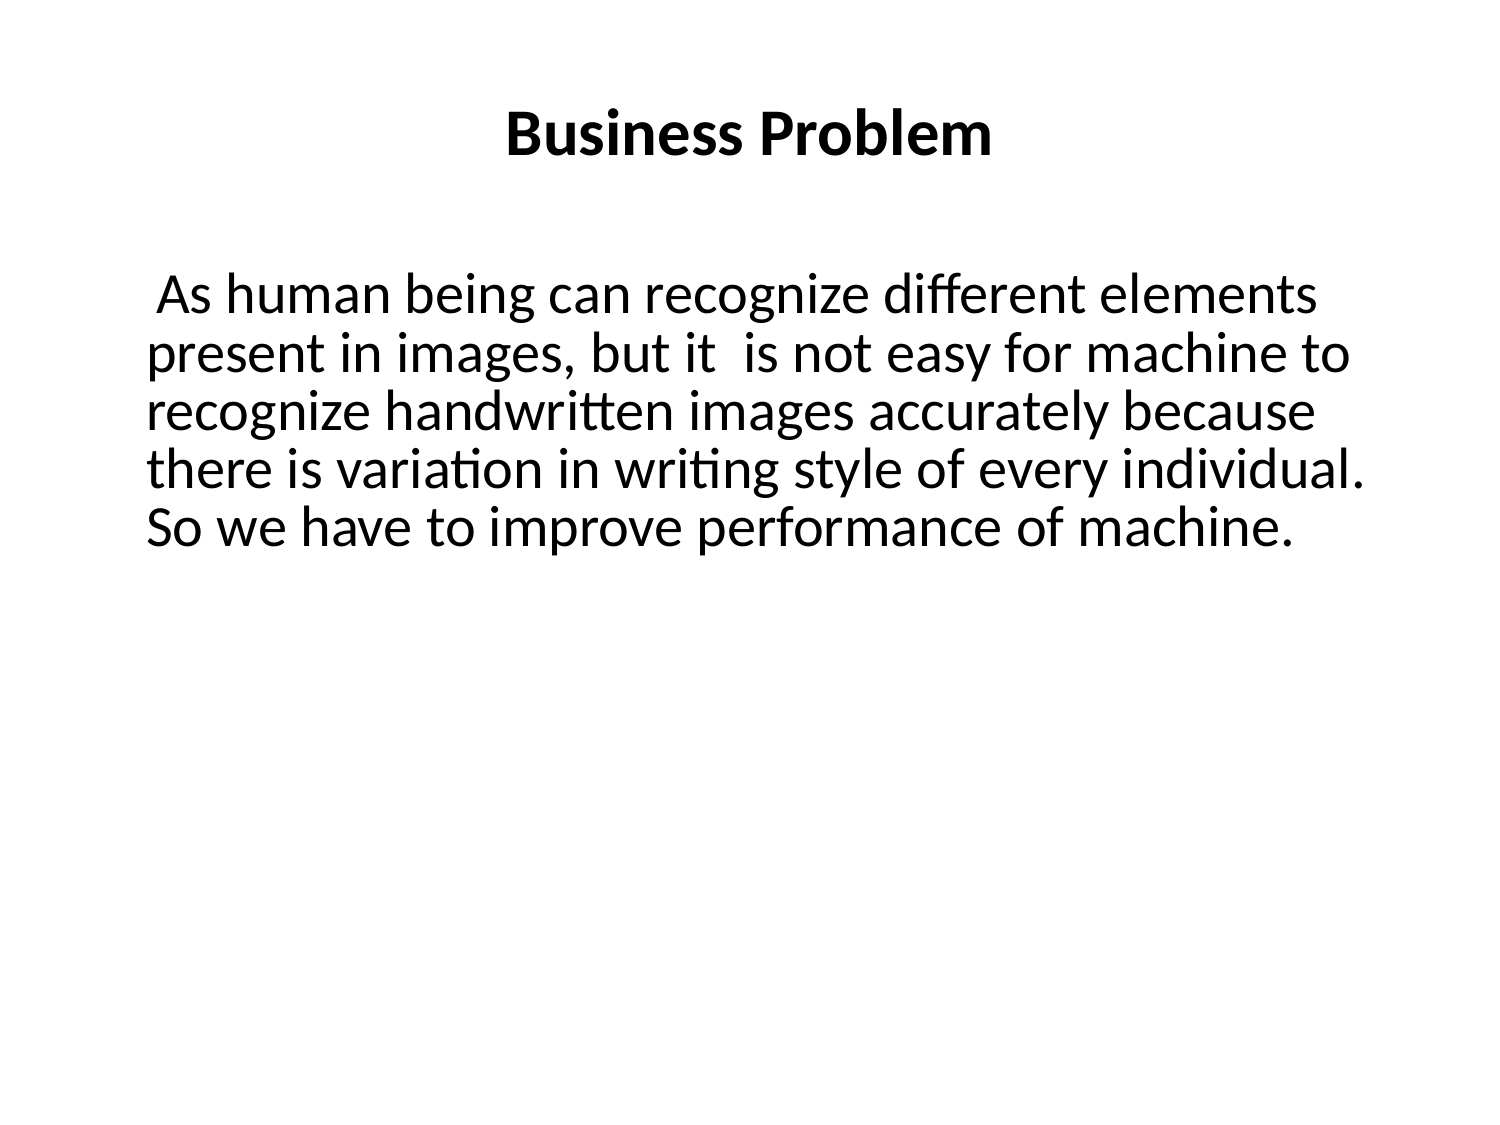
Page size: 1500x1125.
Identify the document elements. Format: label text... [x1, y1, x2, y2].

title Business Problem [75, 45, 1425, 233]
list As human being can recognize different elements present in images, but it is not easy for machine to recognize handwritten images accurately because there is variation in writing style of every individual. So we have to improve performance of machine. [75, 262, 1425, 1005]
